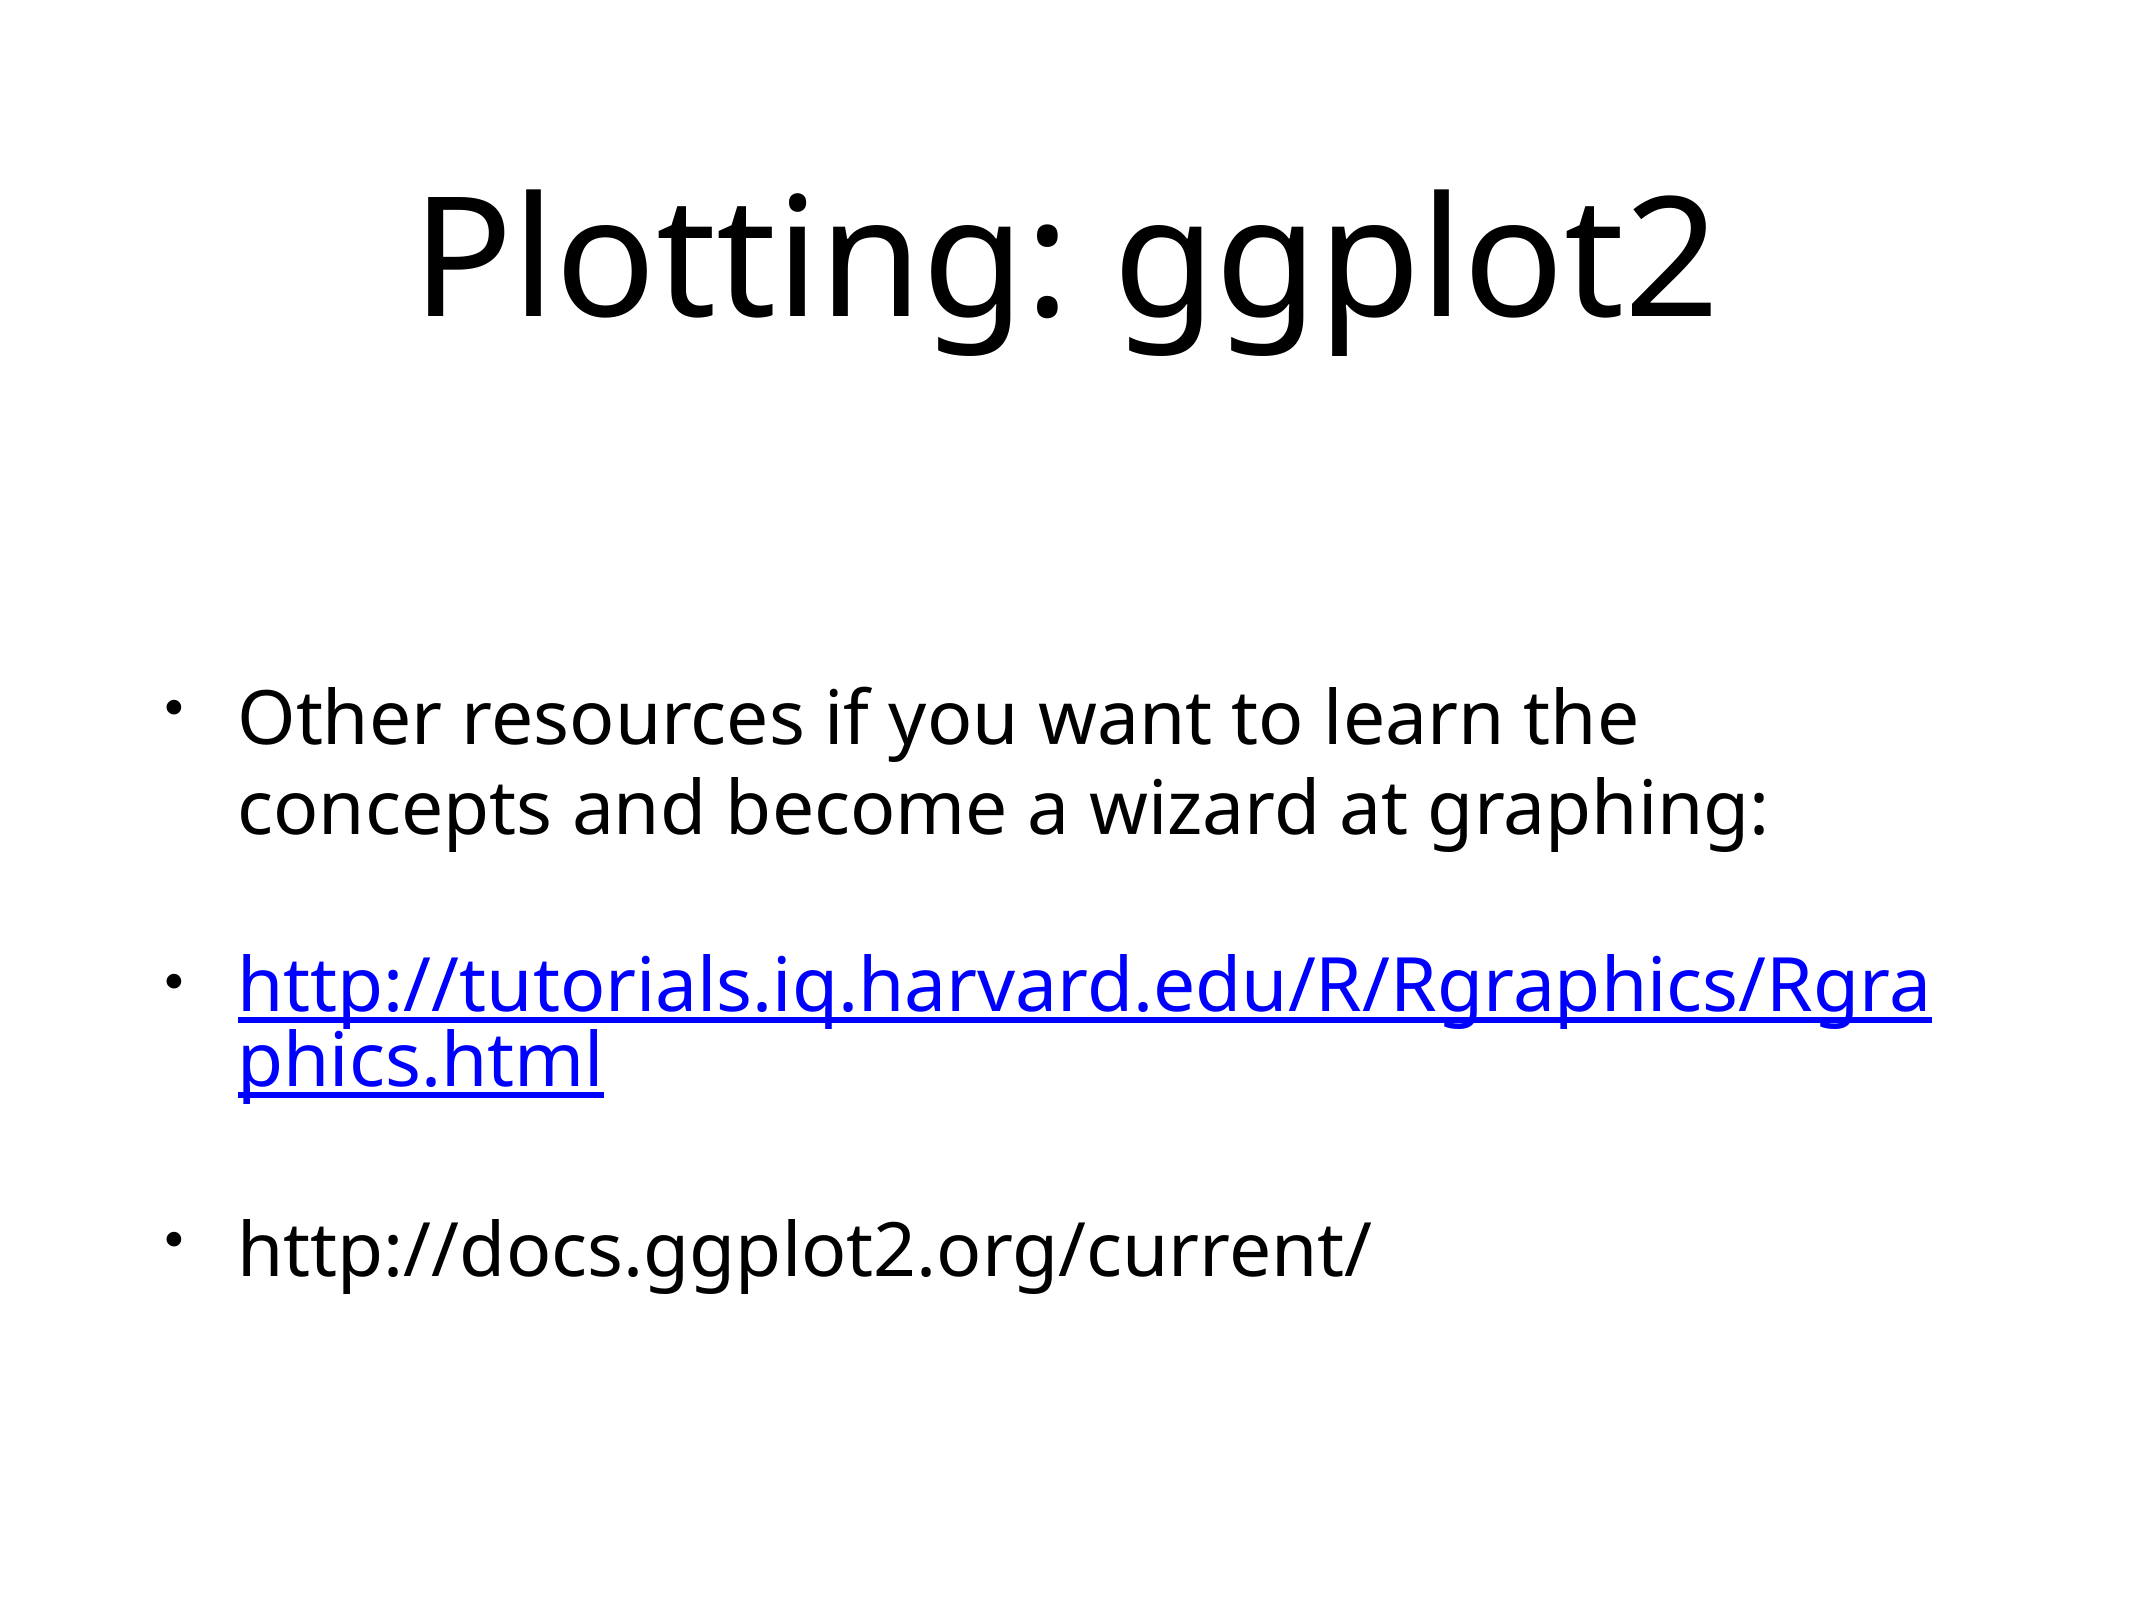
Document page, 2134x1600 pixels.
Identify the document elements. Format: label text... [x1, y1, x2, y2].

list Other resources if you want to learn the concepts and become a wizard at graphing: http://tutorials.iq.harvard.edu/R/Rgraphics/Rgraphics.html http://docs.ggplot2.org/current/ [155, 426, 1978, 1459]
title Plotting: ggplot2 [155, 72, 1978, 426]
